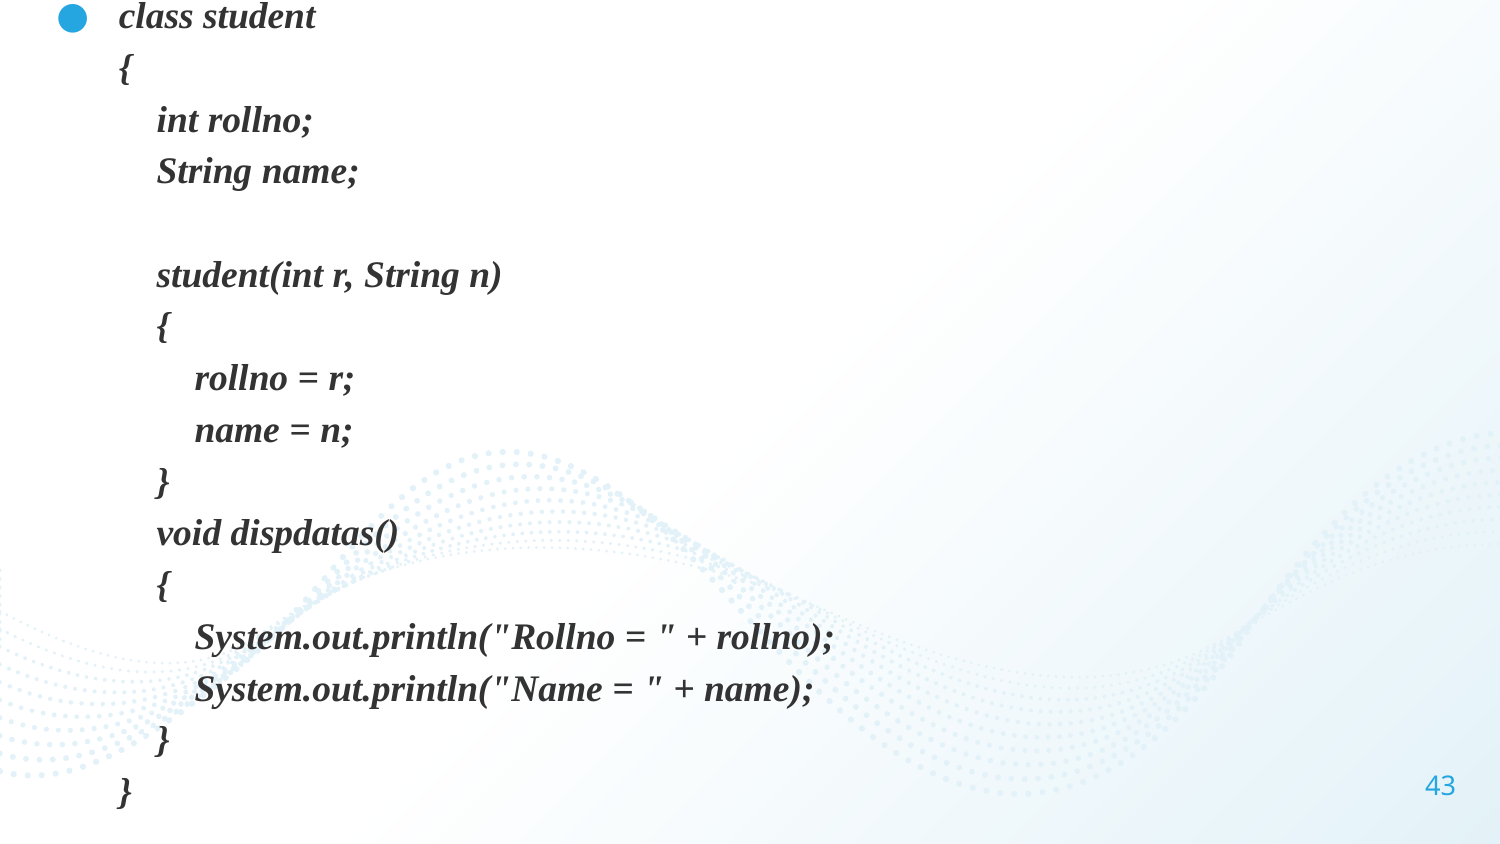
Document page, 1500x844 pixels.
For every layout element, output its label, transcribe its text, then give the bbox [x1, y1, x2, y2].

slide_number 43 [1366, 754, 1457, 819]
list class student { int rollno; String name; student(int r, String n) { rollno = r; name = n; } void dispdatas() { System.out.println("Rollno = " + rollno); System.out.println("Name = " + name); } } [43, 0, 1388, 819]
